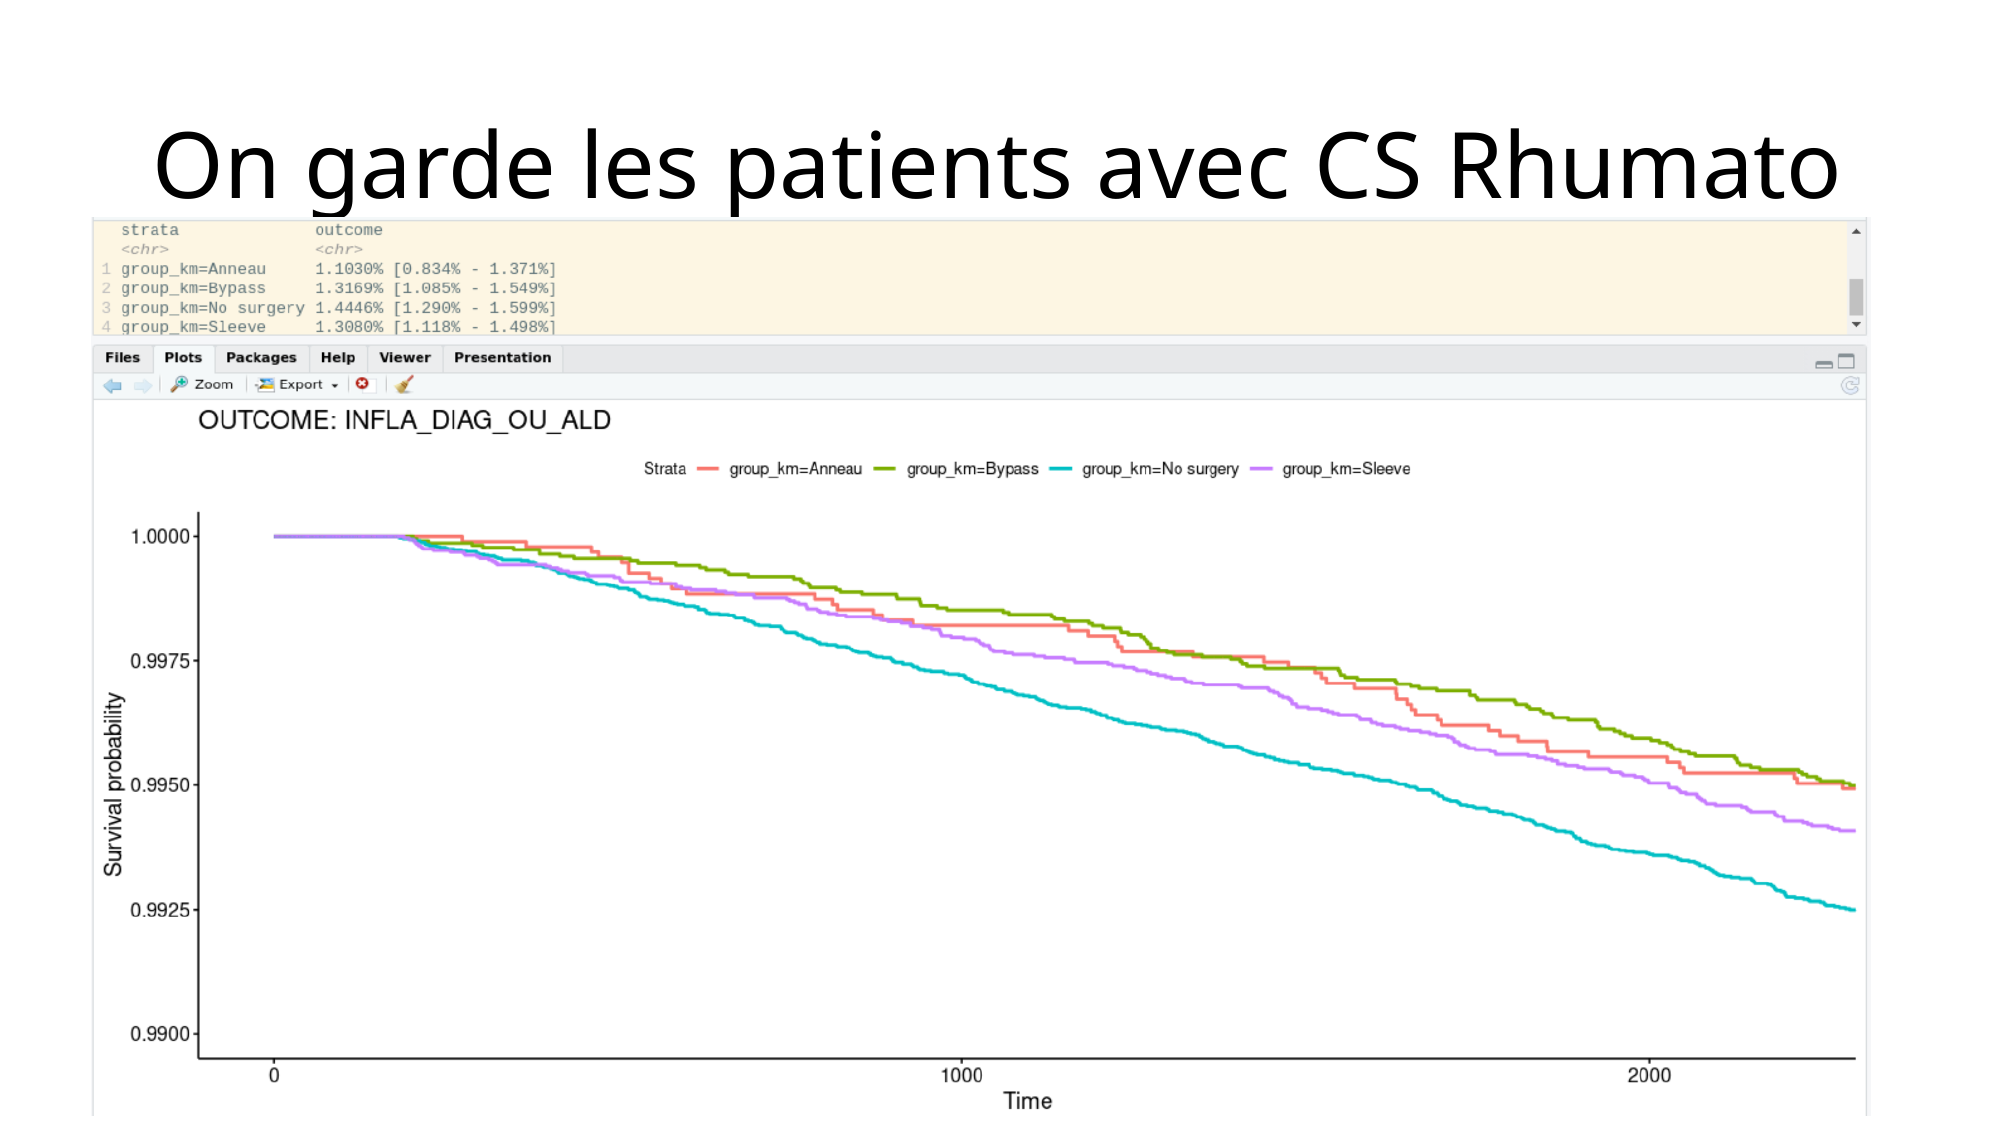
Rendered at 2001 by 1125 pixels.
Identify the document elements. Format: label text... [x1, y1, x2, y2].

picture [91, 216, 1871, 1116]
title On garde les patients avec CS Rhumato [137, 59, 1863, 216]
